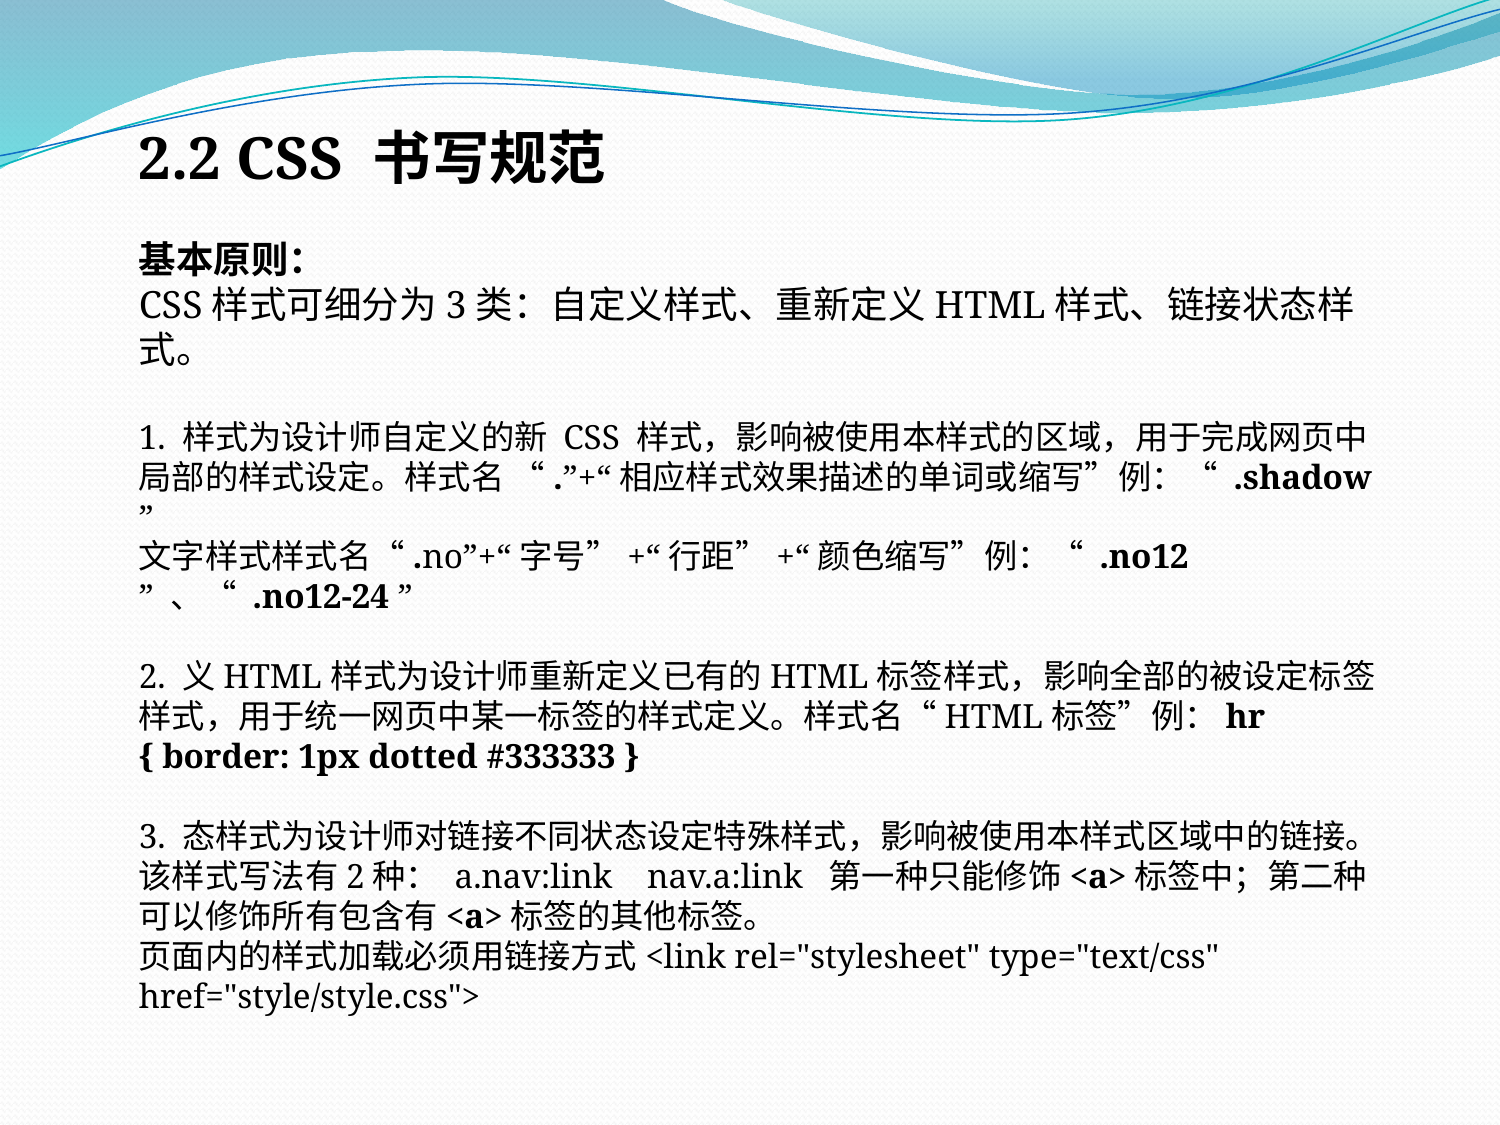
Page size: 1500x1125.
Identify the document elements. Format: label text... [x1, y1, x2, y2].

text_box 2.2 CSS 书写规范 基本原则： CSS样式可细分为3类：自定义样式、重新定义HTML样式、链接状态样式。 1. 样式为设计师自定义的新 CSS 样式，影响被使用本样式的区域，用于完成网页中局部的样式设定。样式名 “.”+“相应样式效果描述的单词或缩写”例：“ .shadow ” 文字样式样式名“.no”+“字号”+“行距”+“颜色缩写”例：“ .no12 ” 、“ .no12-24 ” 2. 义HTML样式为设计师重新定义已有的HTML标签样式，影响全部的被设定标签样式，用于统一网页中某一标签的样式定义。样式名“HTML标签”例：hr { border: 1px dotted #333333 } 3. 态样式为设计师对链接不同状态设定特殊样式，影响被使用本样式区域中的链接。 该样式写法有2种： a.nav:link nav.a:link 第一种只能修饰<a>标签中；第二种可以修饰所有包含有<a>标签的其他标签。 页面内的样式加载必须用链接方式<link rel="stylesheet" type="text/css" href="style/style.css"> [123, 113, 1400, 1068]
